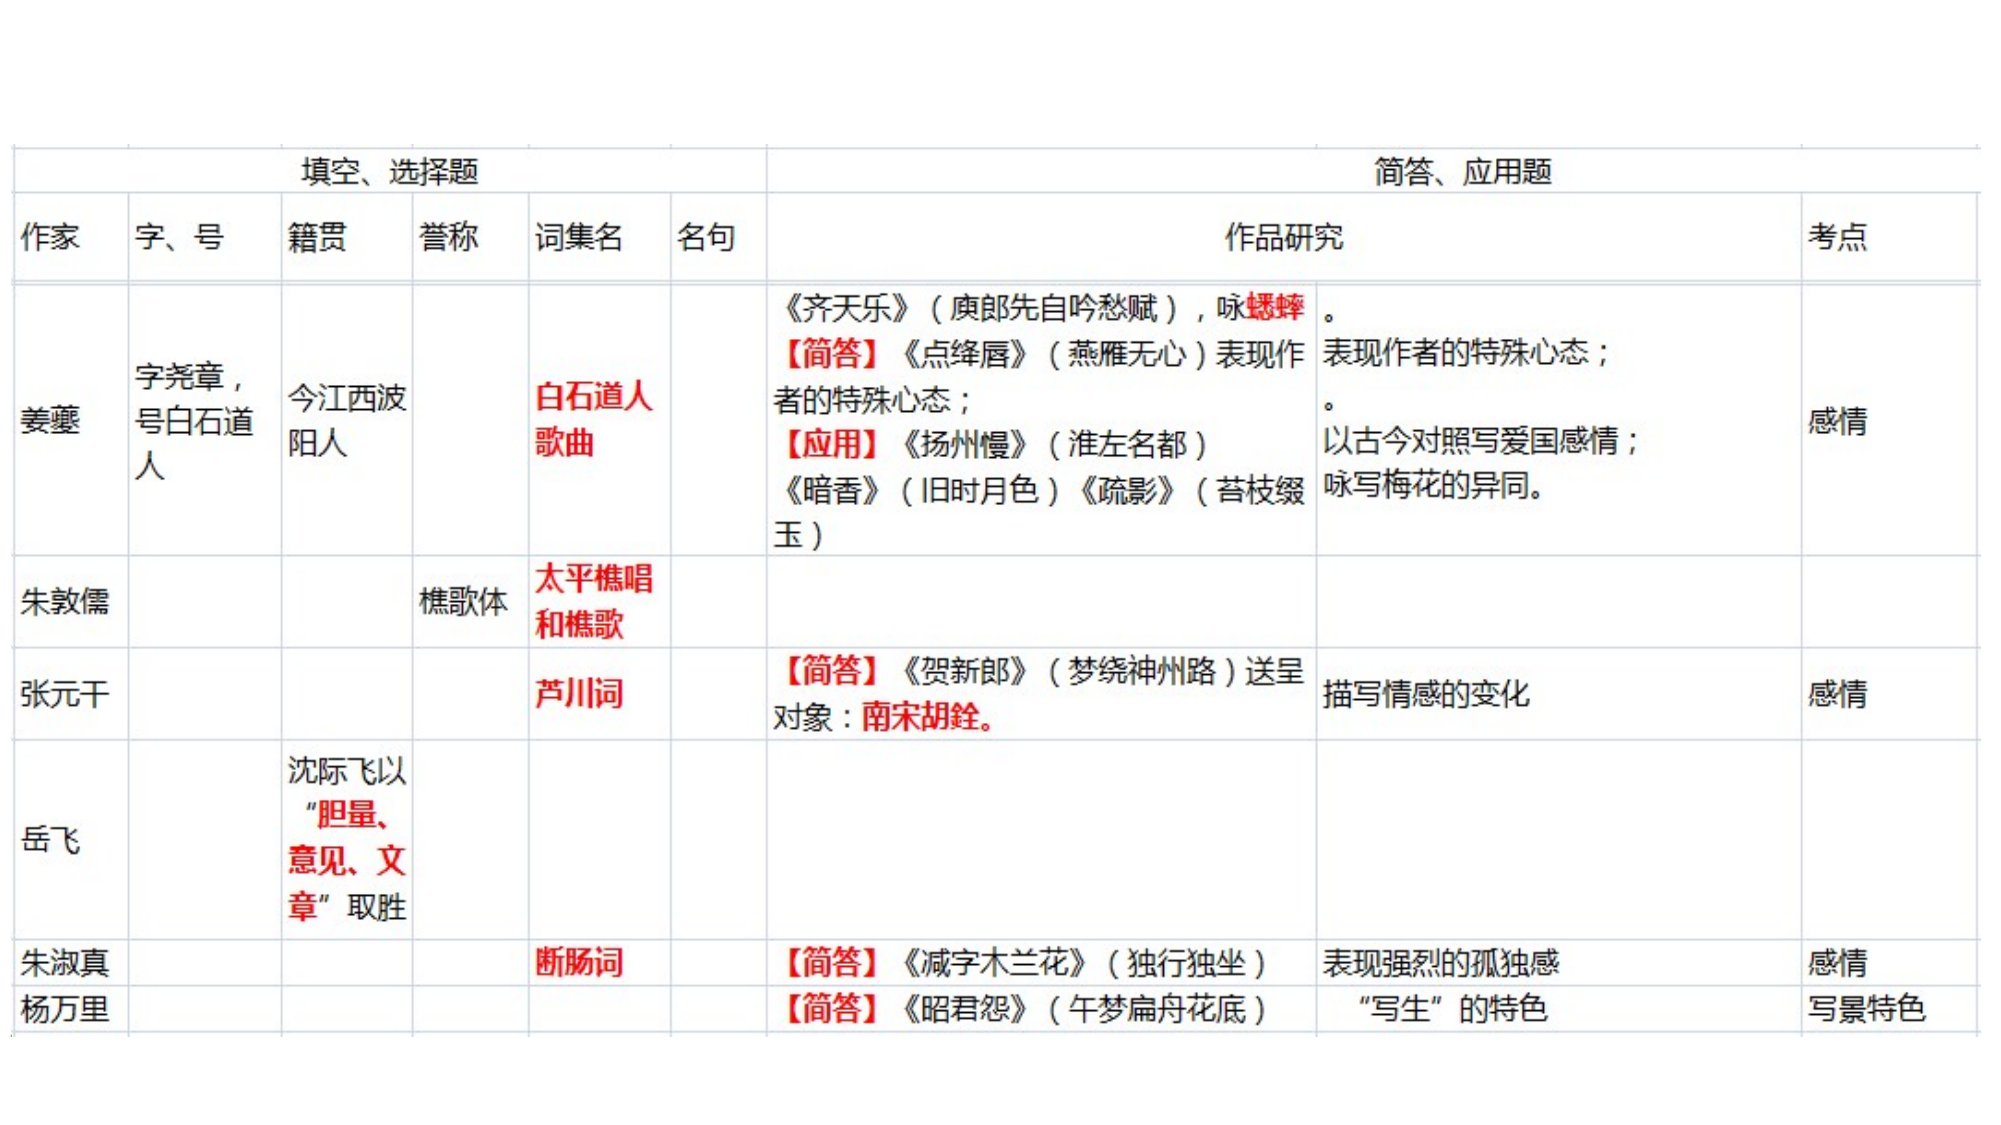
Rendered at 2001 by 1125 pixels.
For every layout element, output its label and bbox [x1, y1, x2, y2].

text_box [10, 144, 1982, 1037]
